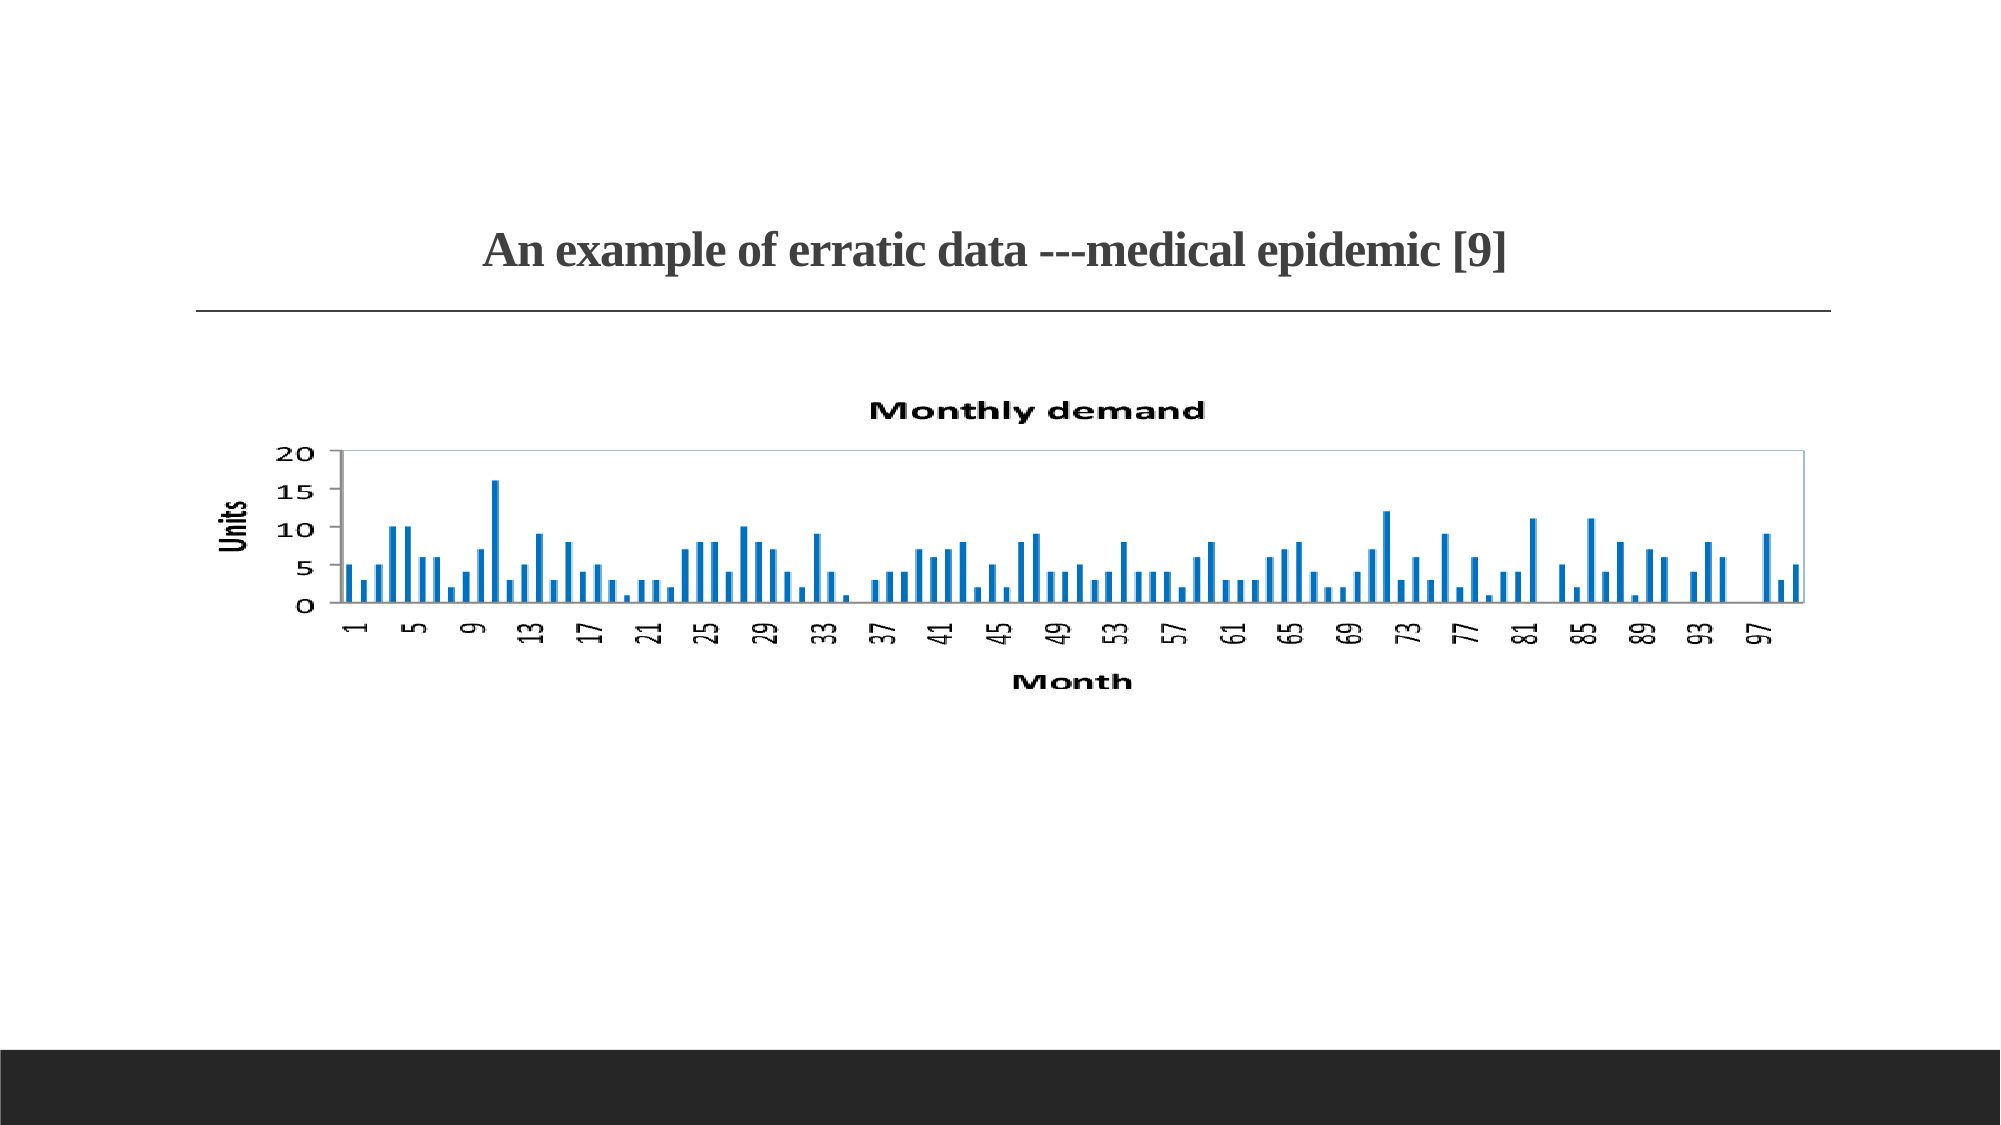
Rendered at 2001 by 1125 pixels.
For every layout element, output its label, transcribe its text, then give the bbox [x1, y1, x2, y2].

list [217, 399, 1806, 689]
title An example of erratic data ---medical epidemic [9] [180, 47, 1830, 285]
